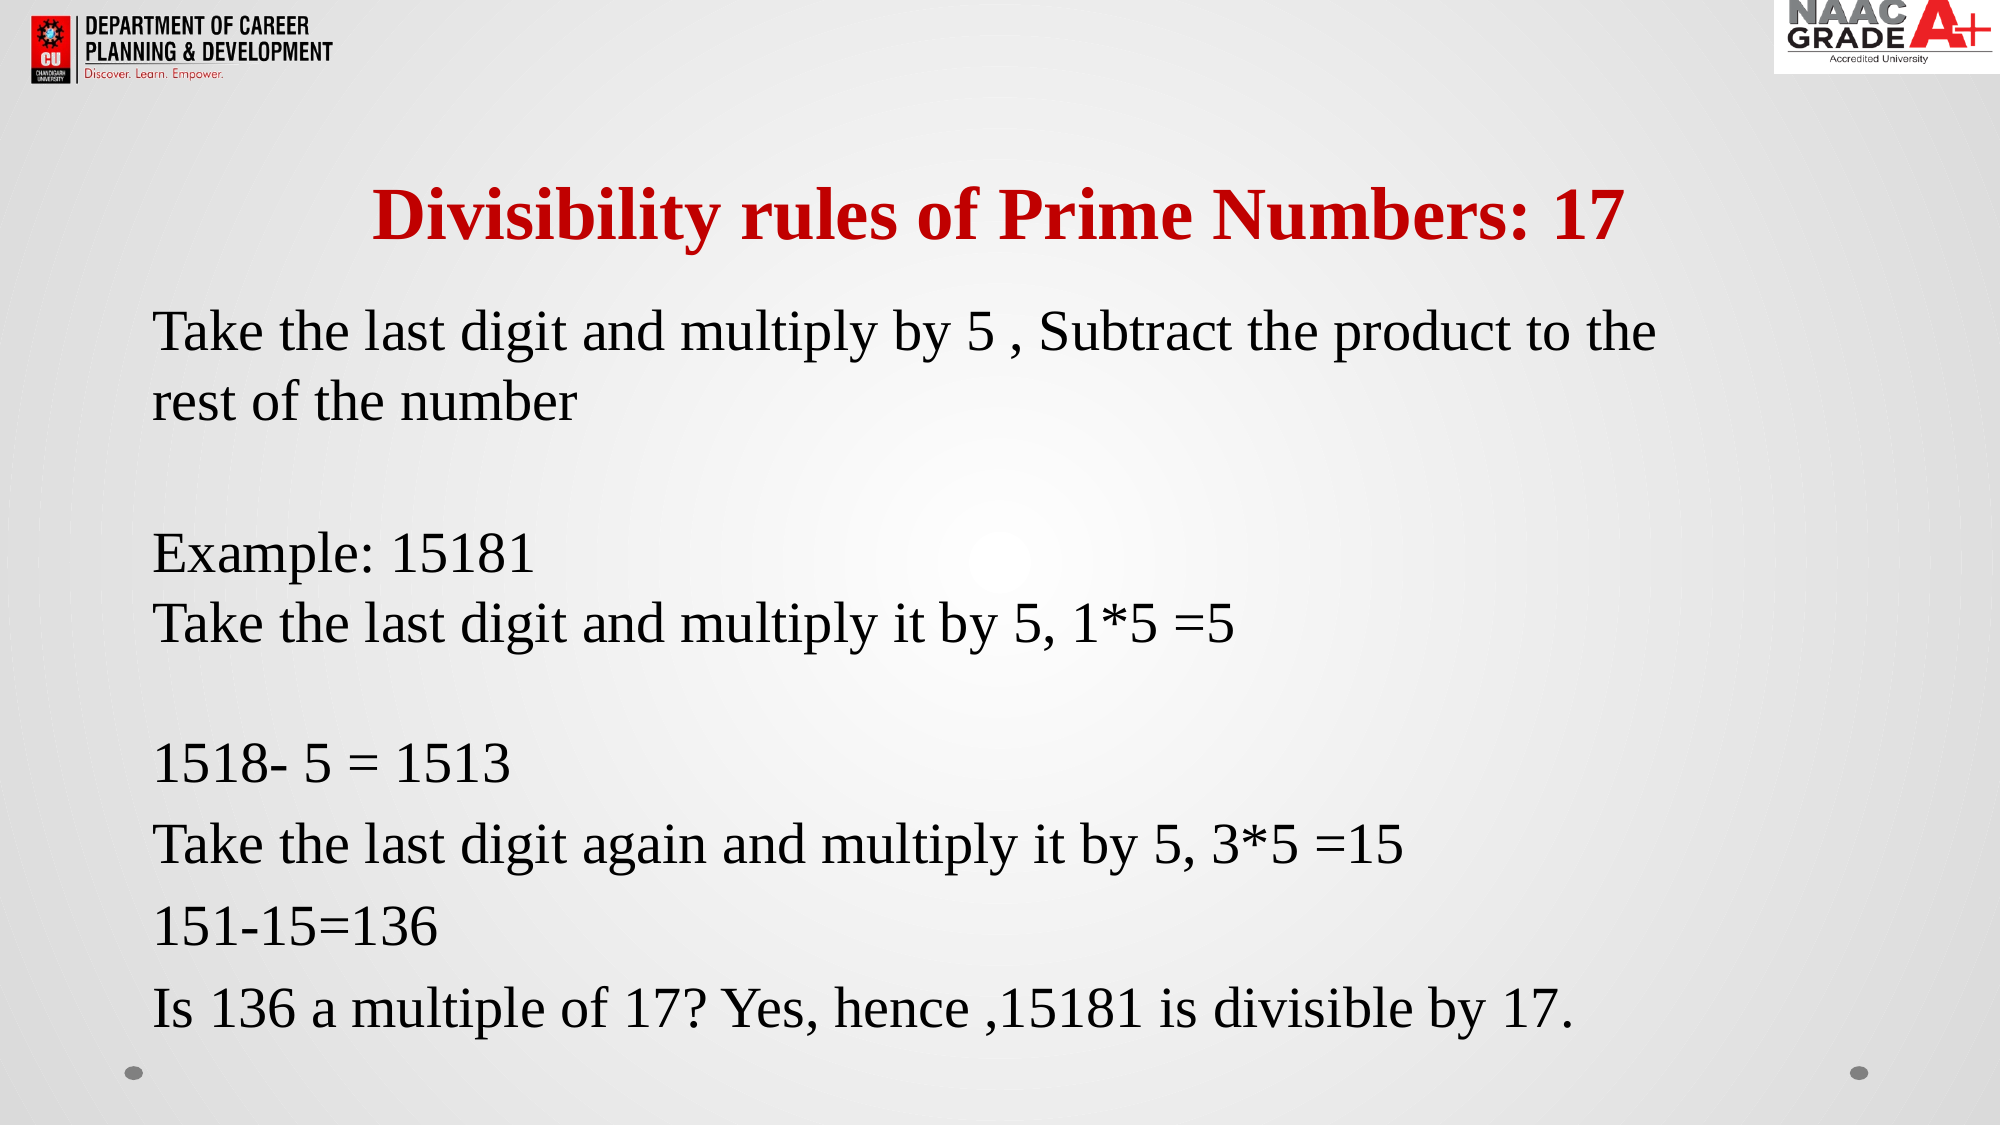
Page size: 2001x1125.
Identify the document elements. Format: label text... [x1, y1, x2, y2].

title Divisibility rules of Prime Numbers: 17 [99, 0, 1900, 263]
picture [23, 0, 99, 100]
text_box Take the last digit and multiply by 5 , Subtract the product to the rest of the number Example: 15181 Take the last digit and multiply it by 5, 1*5 =5 1518- 5 = 1513 Take the last digit again and multiply it by 5, 3*5 =15 151-15=136 Is 136 a multiple of 17? Yes, hence ,15181 is divisible by 17. [137, 284, 1738, 1047]
picture [1773, 0, 2000, 74]
